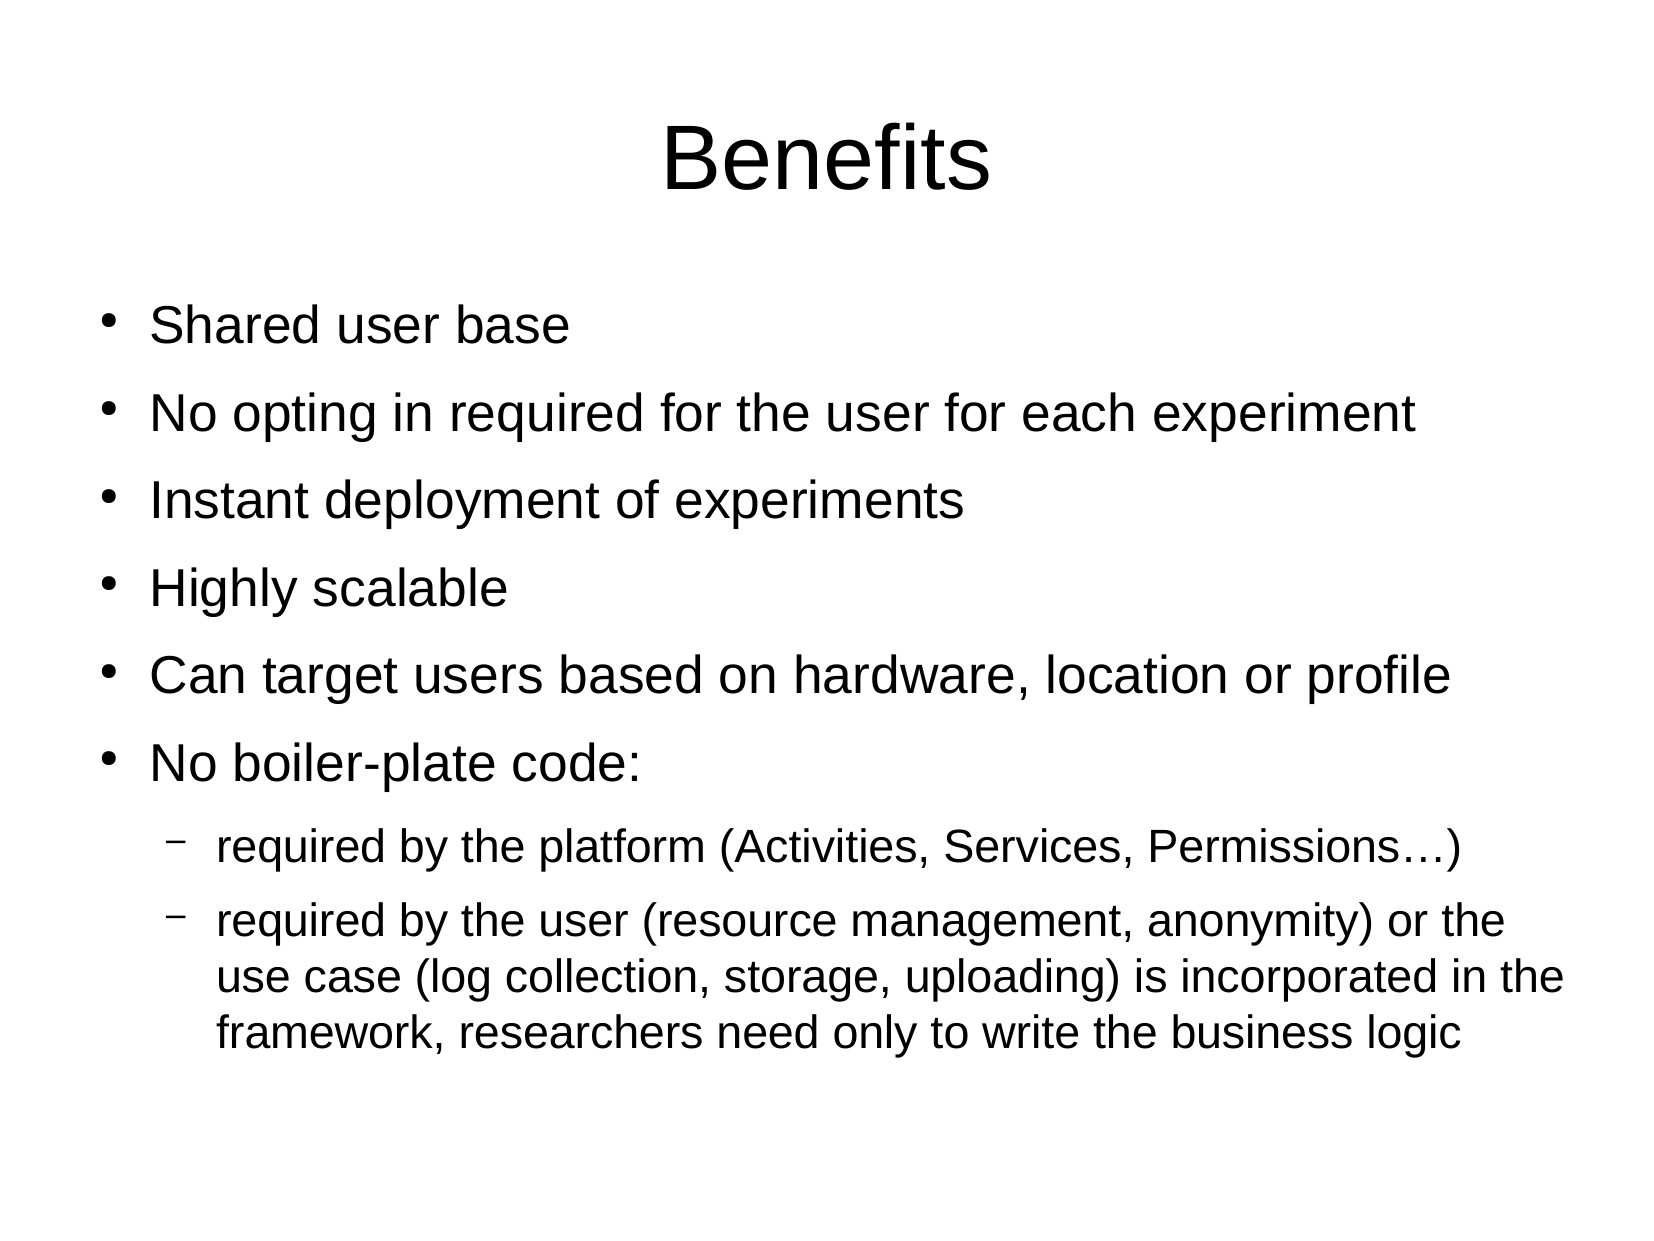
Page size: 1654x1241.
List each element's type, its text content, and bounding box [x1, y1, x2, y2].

title Benefits [82, 49, 1571, 257]
list Shared user base No opting in required for the user for each experiment Instant deployment of experiments Highly scalable Can target users based on hardware, location or profile No boiler-plate code: required by the platform (Activities, Services, Permissions…) required by the user (resource management, anonymity) or the use case (log collection, storage, uploading) is incorporated in the framework, researchers need only to write the business logic [82, 290, 1571, 1109]
